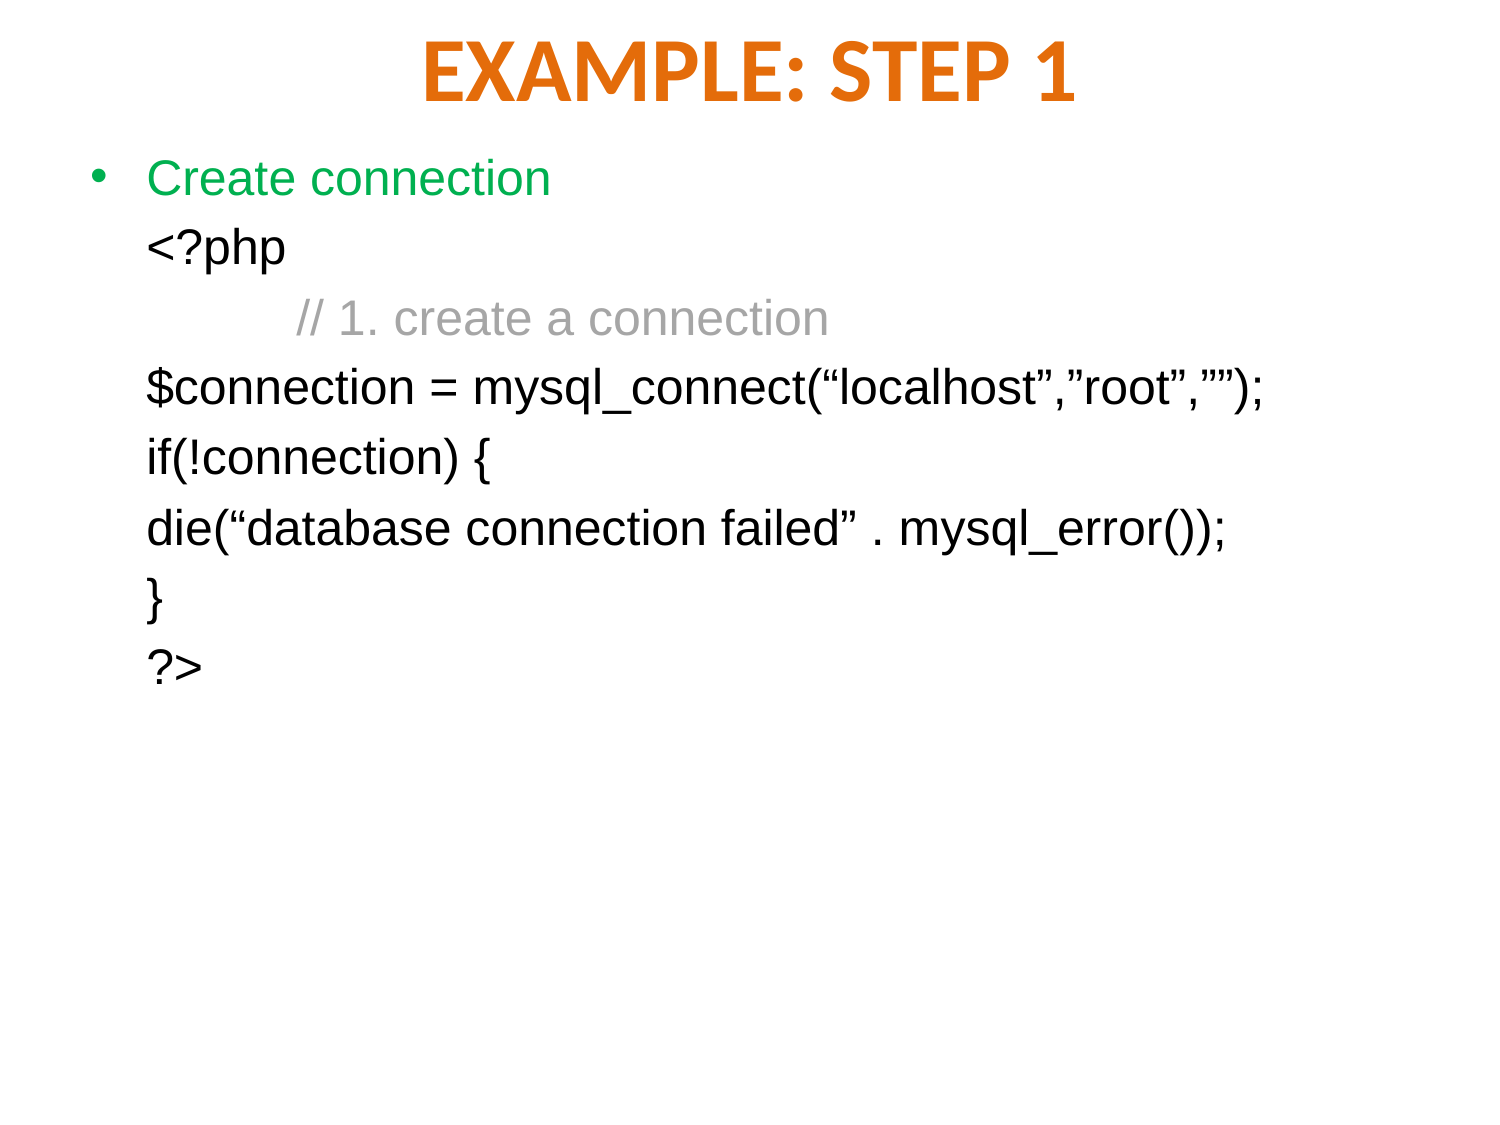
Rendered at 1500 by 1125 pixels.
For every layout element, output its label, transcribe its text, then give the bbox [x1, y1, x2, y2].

title EXAMPLE: STEP 1 [75, 0, 1425, 130]
list Create connection <?php // 1. create a connection $connection = mysql_connect(“localhost”,”root”,””); if(!connection) { die(“database connection failed” . mysql_error()); } ?> [75, 137, 1425, 1005]
